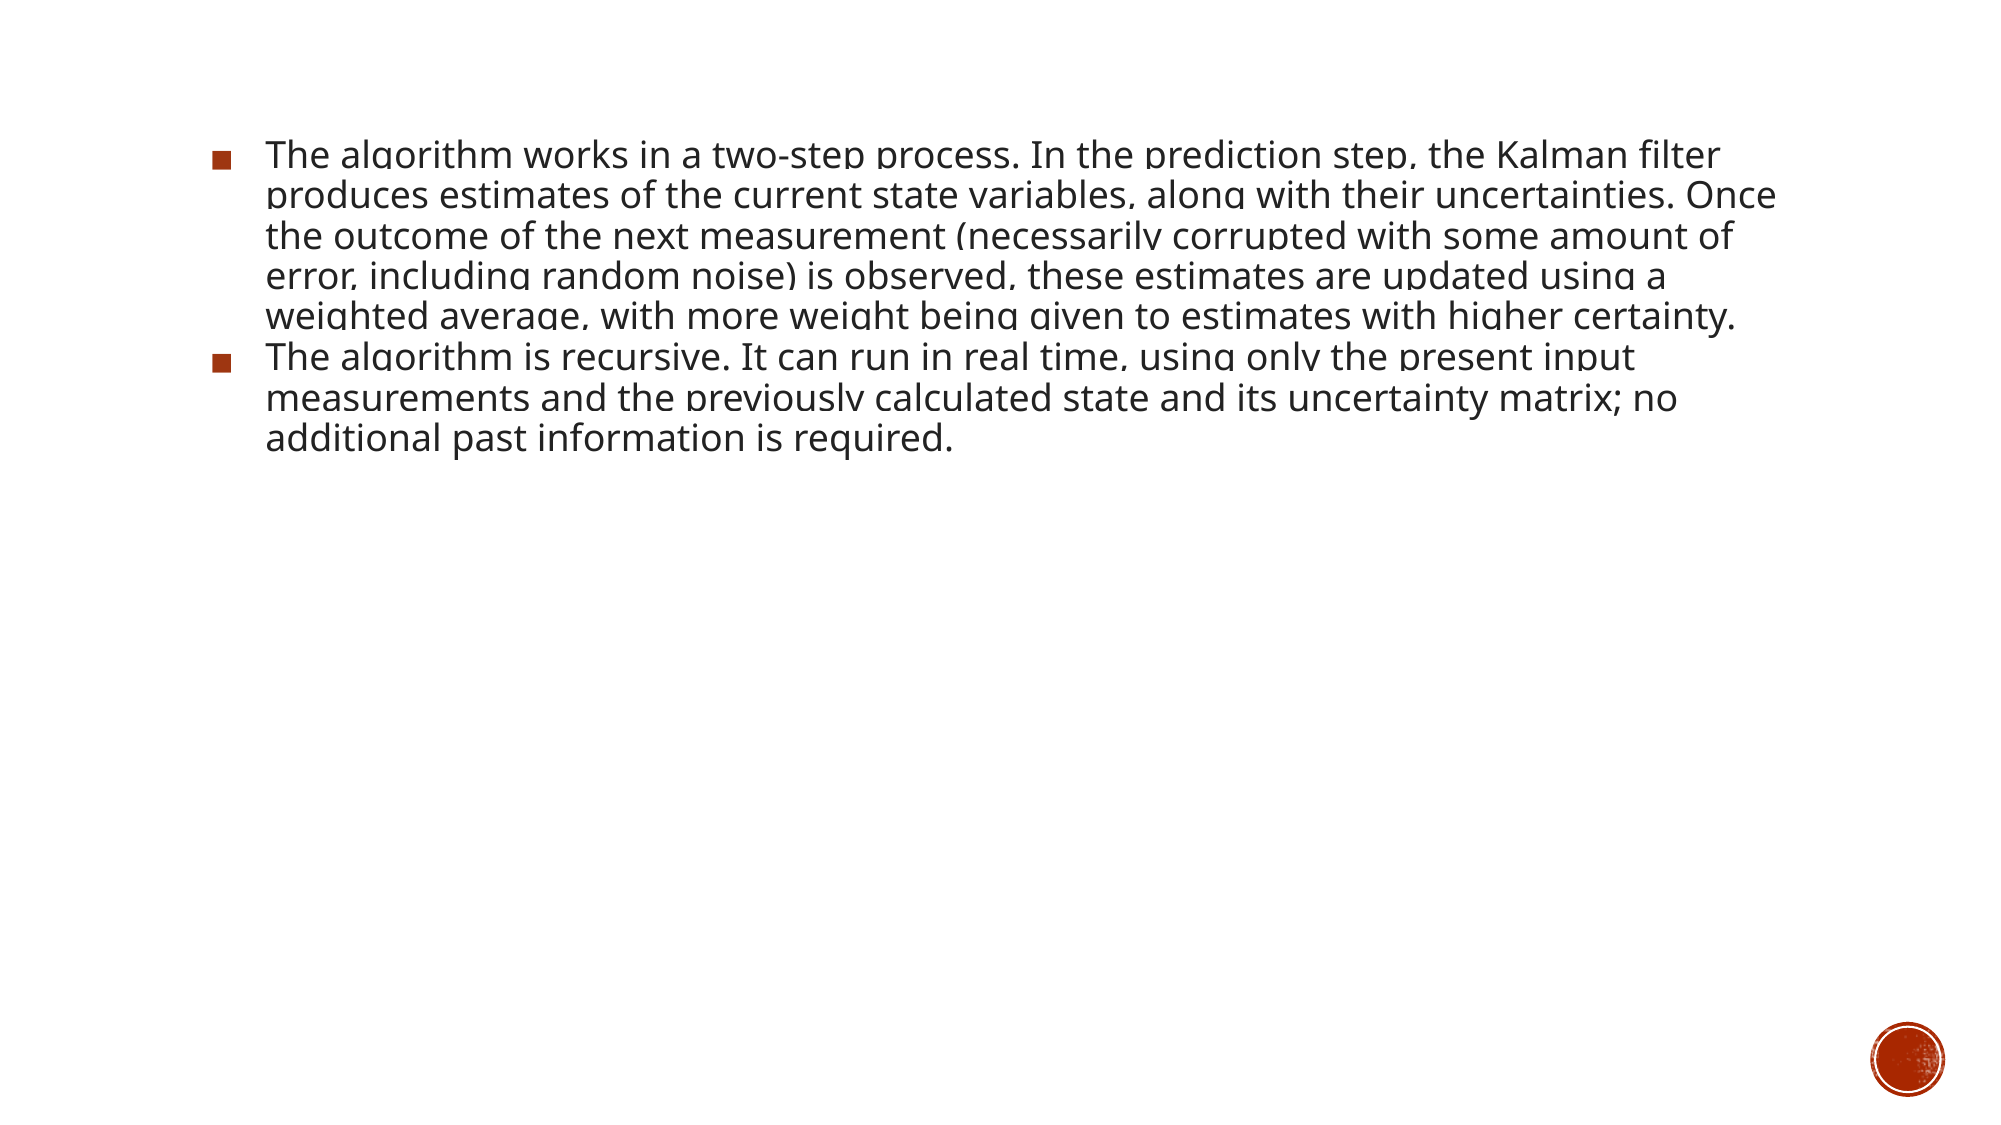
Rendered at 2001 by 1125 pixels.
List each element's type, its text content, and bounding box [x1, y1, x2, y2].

picture [1870, 1021, 1946, 1097]
list The algorithm works in a two-step process. In the prediction step, the Kalman filter produces estimates of the current state variables, along with their uncertainties. Once the outcome of the next measurement (necessarily corrupted with some amount of error, including random noise) is observed, these estimates are updated using a weighted average, with more weight being given to estimates with higher certainty. The algorithm is recursive. It can run in real time, using only the present input measurements and the previously calculated state and its uncertainty matrix; no additional past information is required. [175, 128, 1826, 1013]
